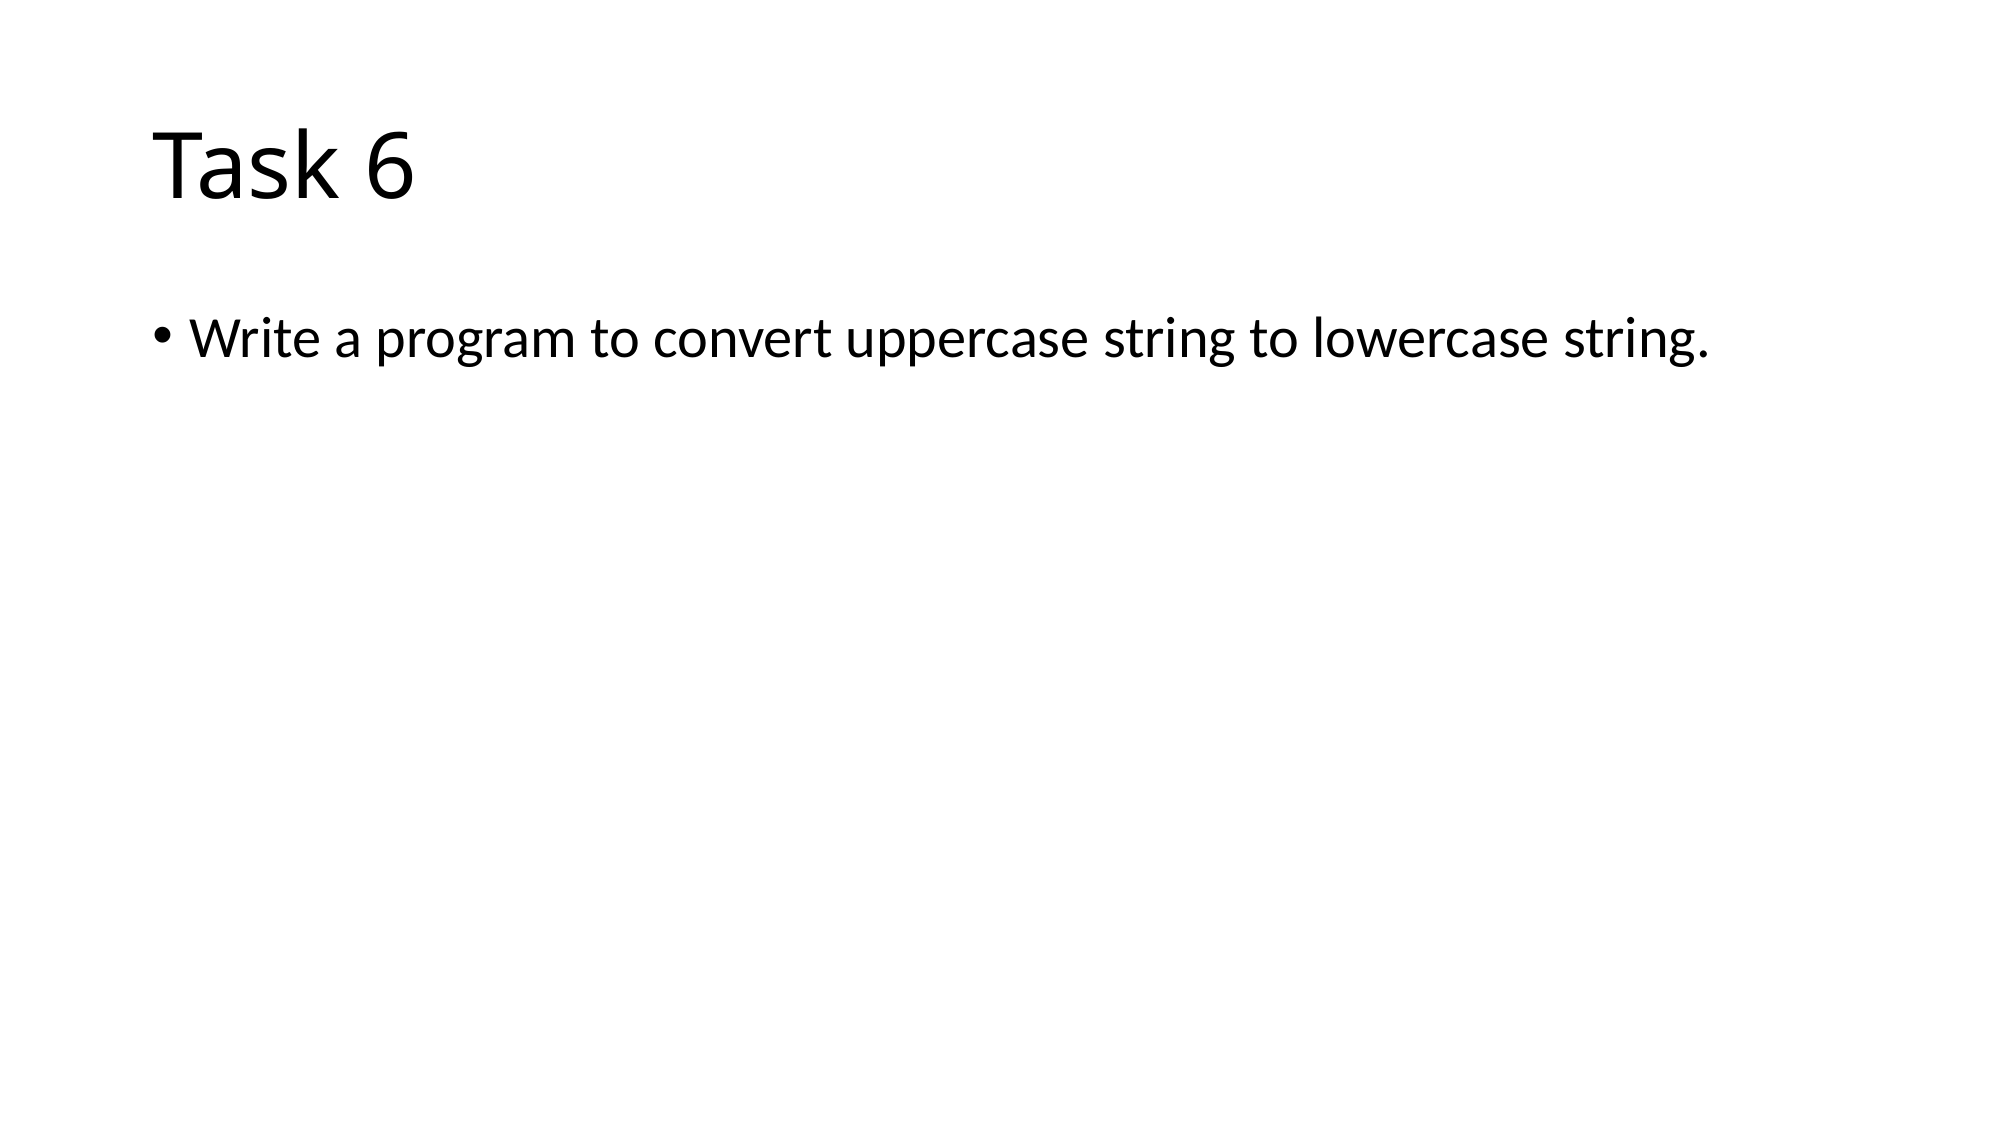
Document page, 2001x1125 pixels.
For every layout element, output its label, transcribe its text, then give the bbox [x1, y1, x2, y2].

list Write a program to convert uppercase string to lowercase string. [137, 299, 1863, 1014]
title Task 6 [137, 59, 1863, 278]
